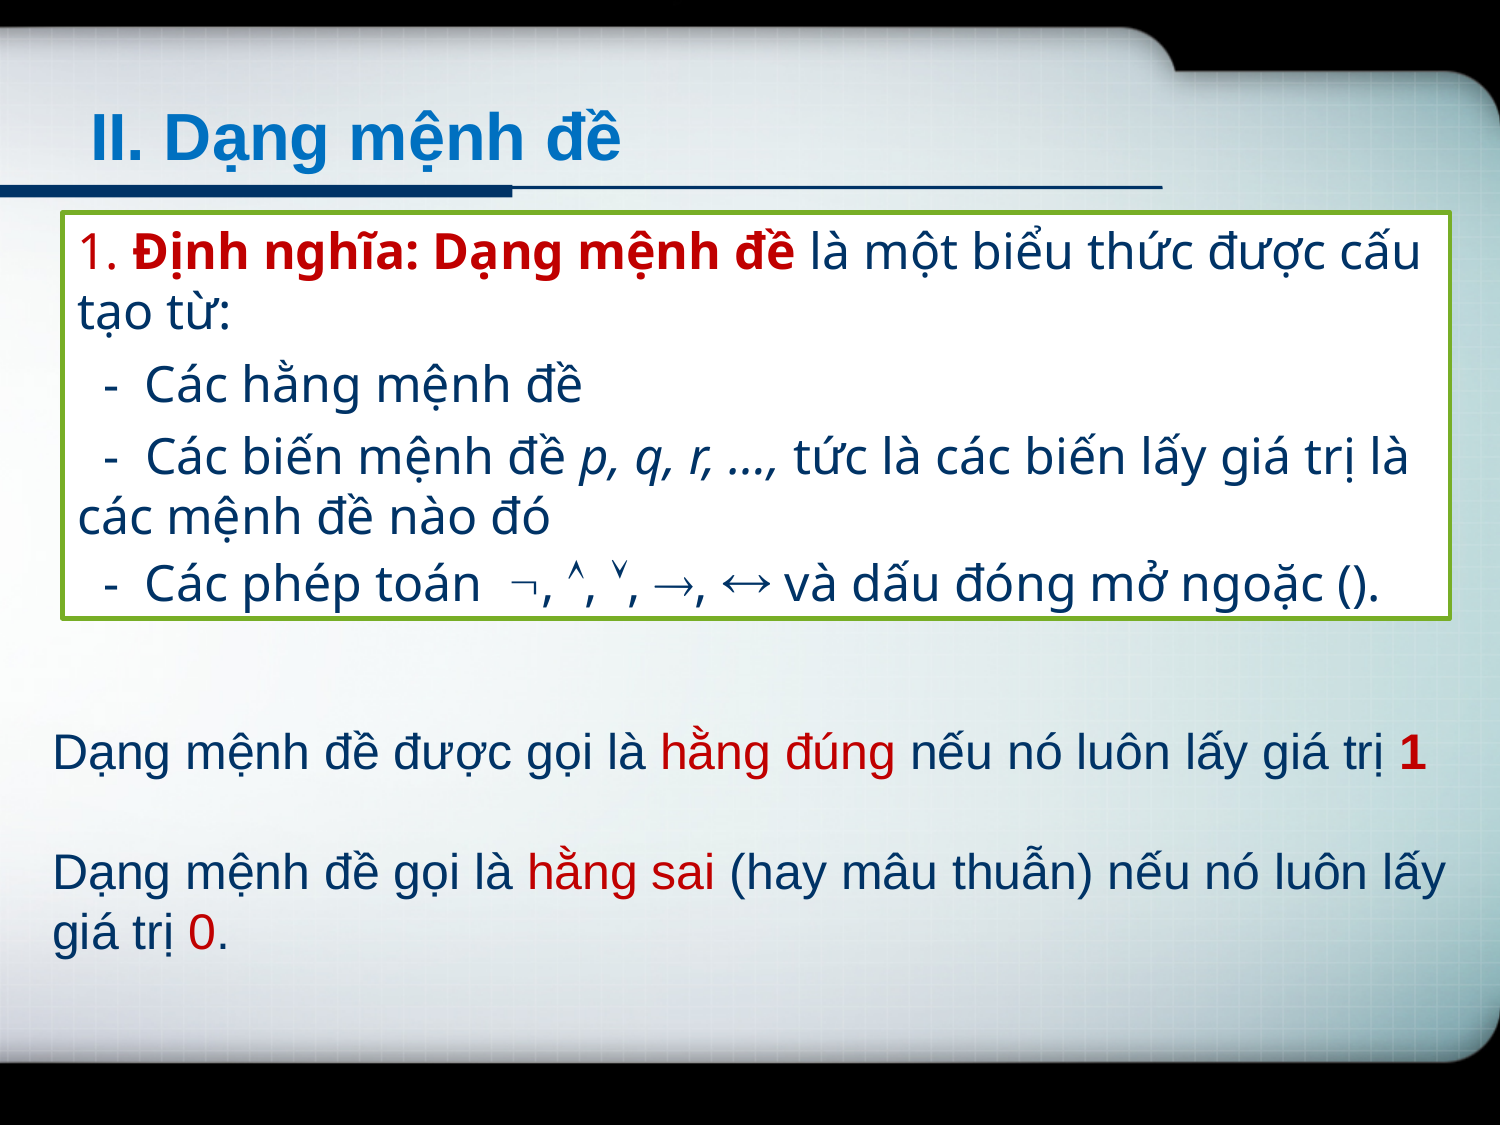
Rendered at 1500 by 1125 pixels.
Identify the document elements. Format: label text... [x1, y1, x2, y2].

text_box Dạng mệnh đề được gọi là hằng đúng nếu nó luôn lấy giá trị 1 Dạng mệnh đề gọi là hằng sai (hay mâu thuẫn) nếu nó luôn lấy giá trị 0. [37, 712, 1463, 968]
title II. Dạng mệnh đề [74, 87, 1338, 181]
text_box 1. Định nghĩa: Dạng mệnh đề là một biểu thức được cấu tạo từ: - Các hằng mệnh đề - Các biến mệnh đề p, q, r, …, tức là các biến lấy giá trị là các mệnh đề nào đó - Các phép toán , , , ,  và dấu đóng mở ngoặc (). [60, 210, 1452, 621]
picture [0, 0, 1500, 1125]
